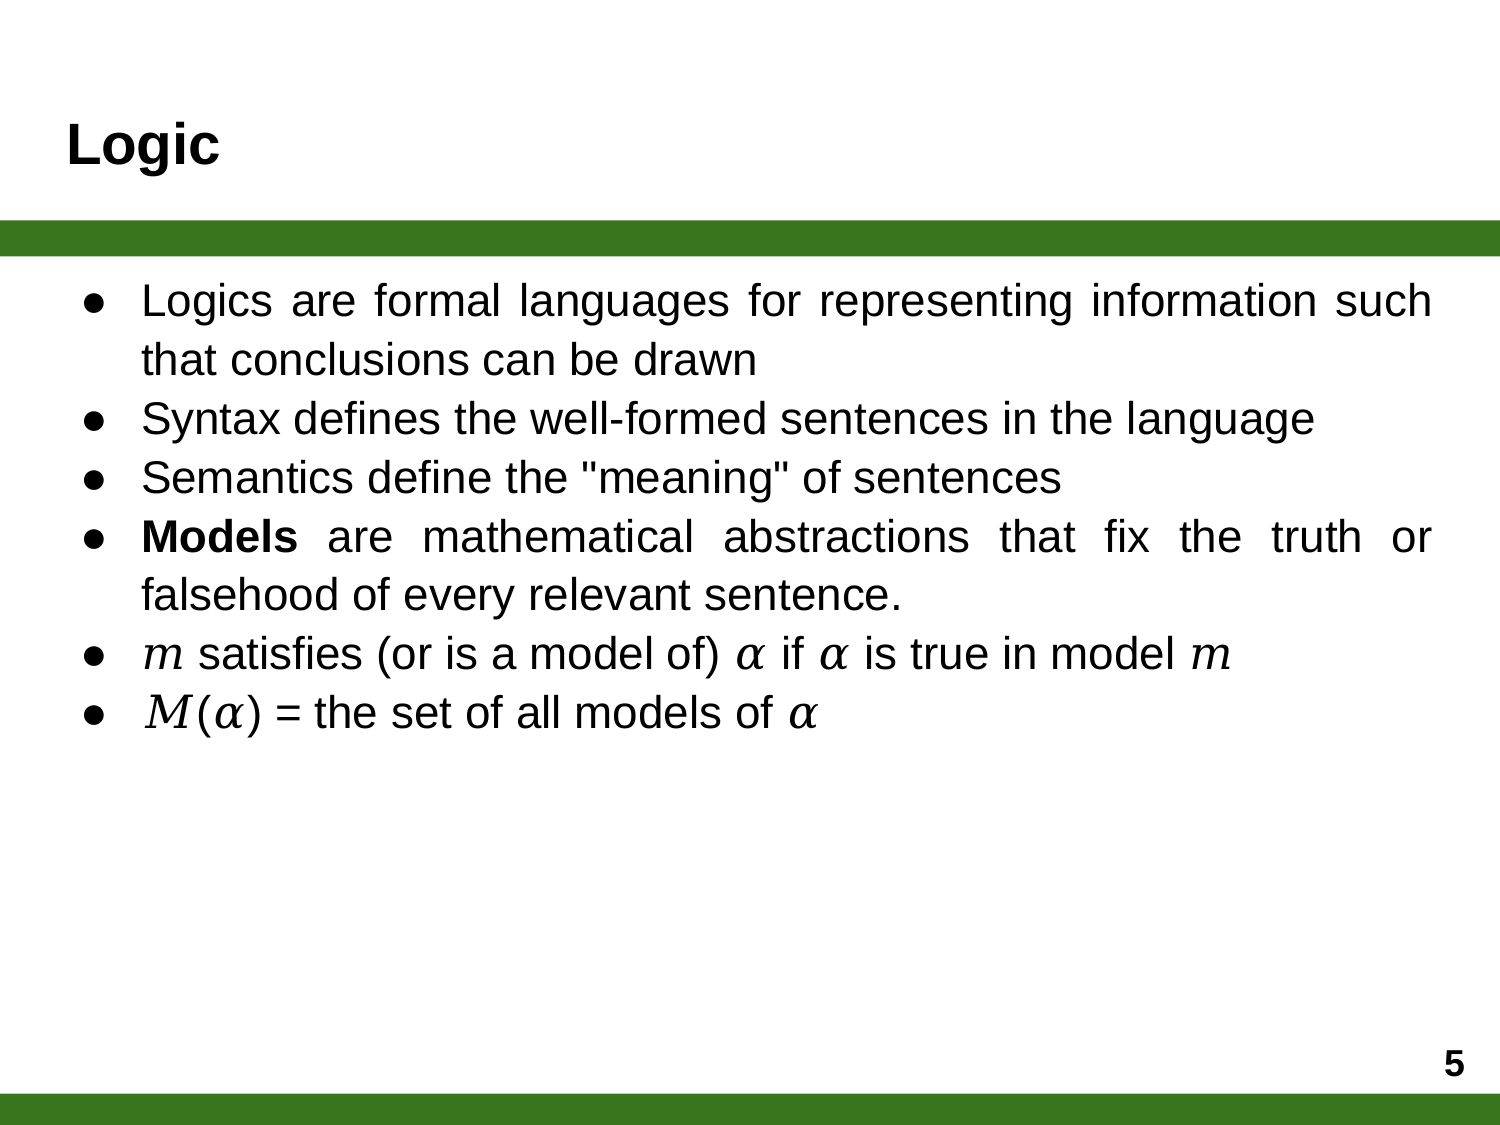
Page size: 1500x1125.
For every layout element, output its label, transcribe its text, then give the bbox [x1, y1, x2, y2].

title Logic [51, 97, 1449, 223]
slide_number ‹#› [1389, 1019, 1480, 1106]
list Logics are formal languages for representing information such that conclusions can be drawn Syntax defines the well-formed sentences in the language Semantics define the "meaning" of sentences Models are mathematical abstractions that fix the truth or falsehood of every relevant sentence. 𝑚 satisfies (or is a model of) 𝛼 if 𝛼 is true in model 𝑚 𝑀(𝛼) = the set of all models of 𝛼 [51, 252, 1449, 1000]
